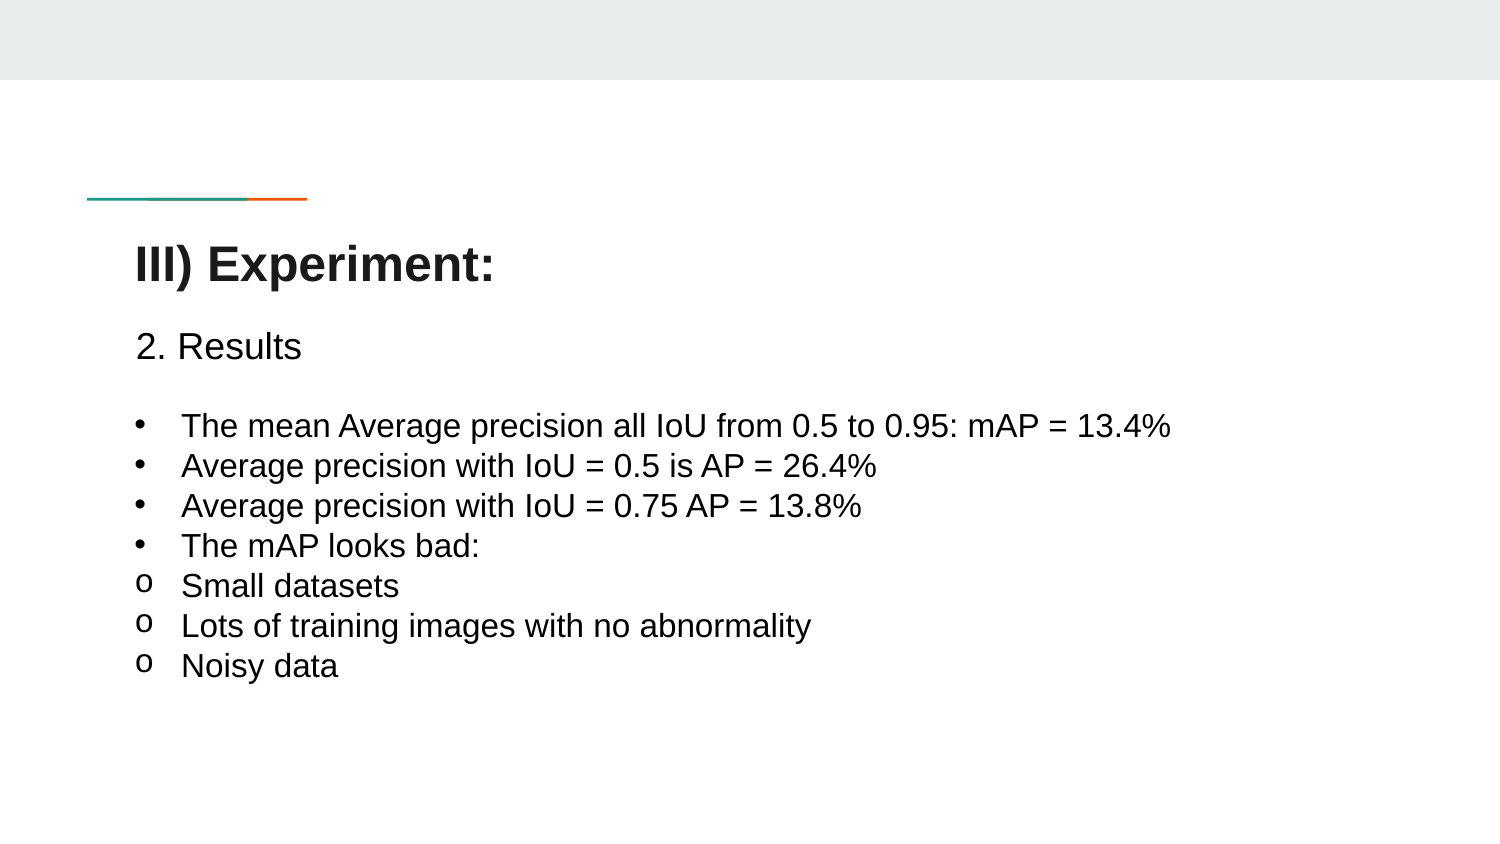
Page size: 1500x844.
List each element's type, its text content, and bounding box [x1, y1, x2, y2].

text_box The mean Average precision all IoU from 0.5 to 0.95: mAP = 13.4% Average precision with IoU = 0.5 is AP = 26.4% Average precision with IoU = 0.75 AP = 13.8% The mAP looks bad: Small datasets Lots of training images with no abnormality Noisy data [119, 397, 1460, 732]
text_box 2. Results [120, 306, 762, 382]
title III) Experiment: [119, 216, 1381, 305]
